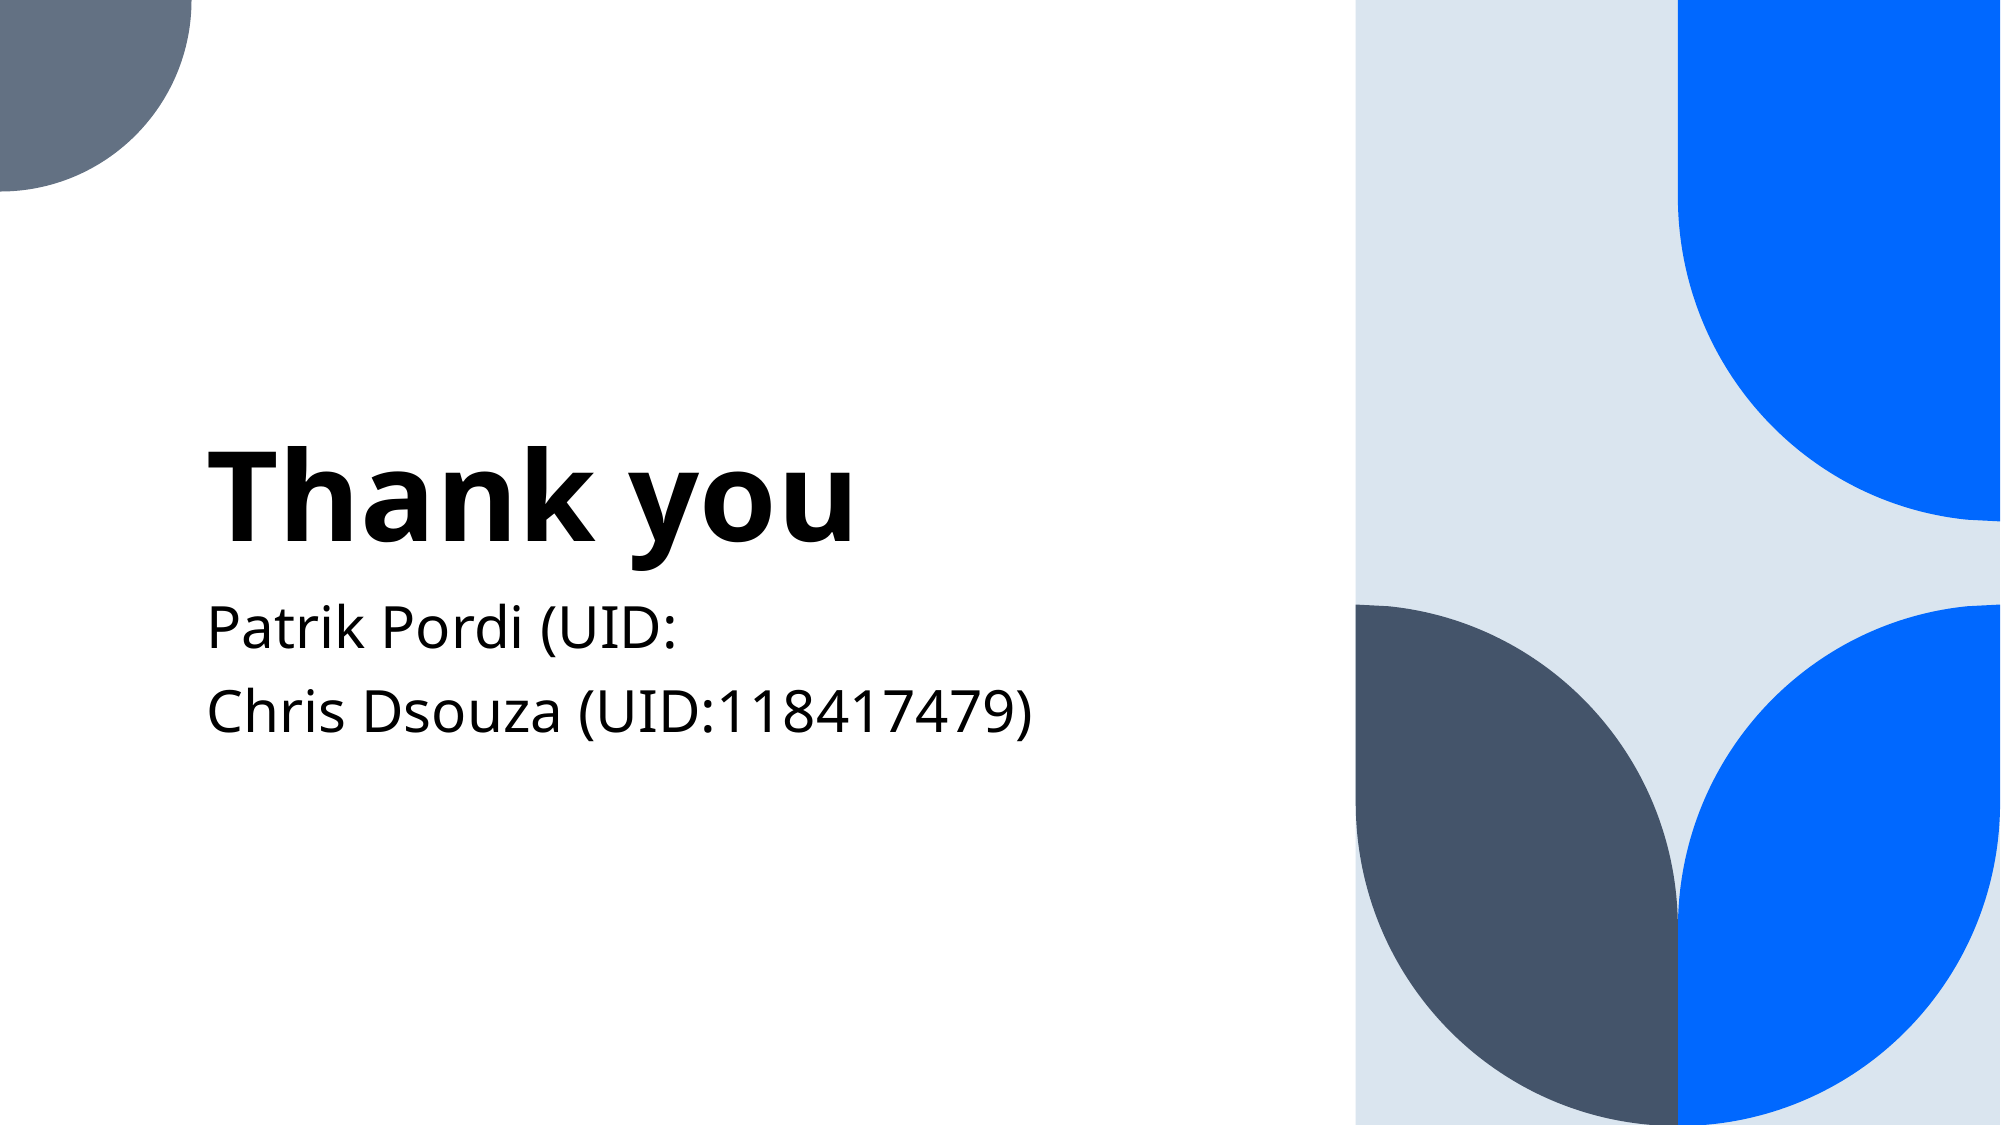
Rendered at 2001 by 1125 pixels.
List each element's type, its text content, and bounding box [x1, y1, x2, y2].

subtitle Patrik Pordi (UID: Chris Dsouza (UID:118417479) [191, 590, 1212, 960]
title Thank you [191, 184, 1212, 576]
